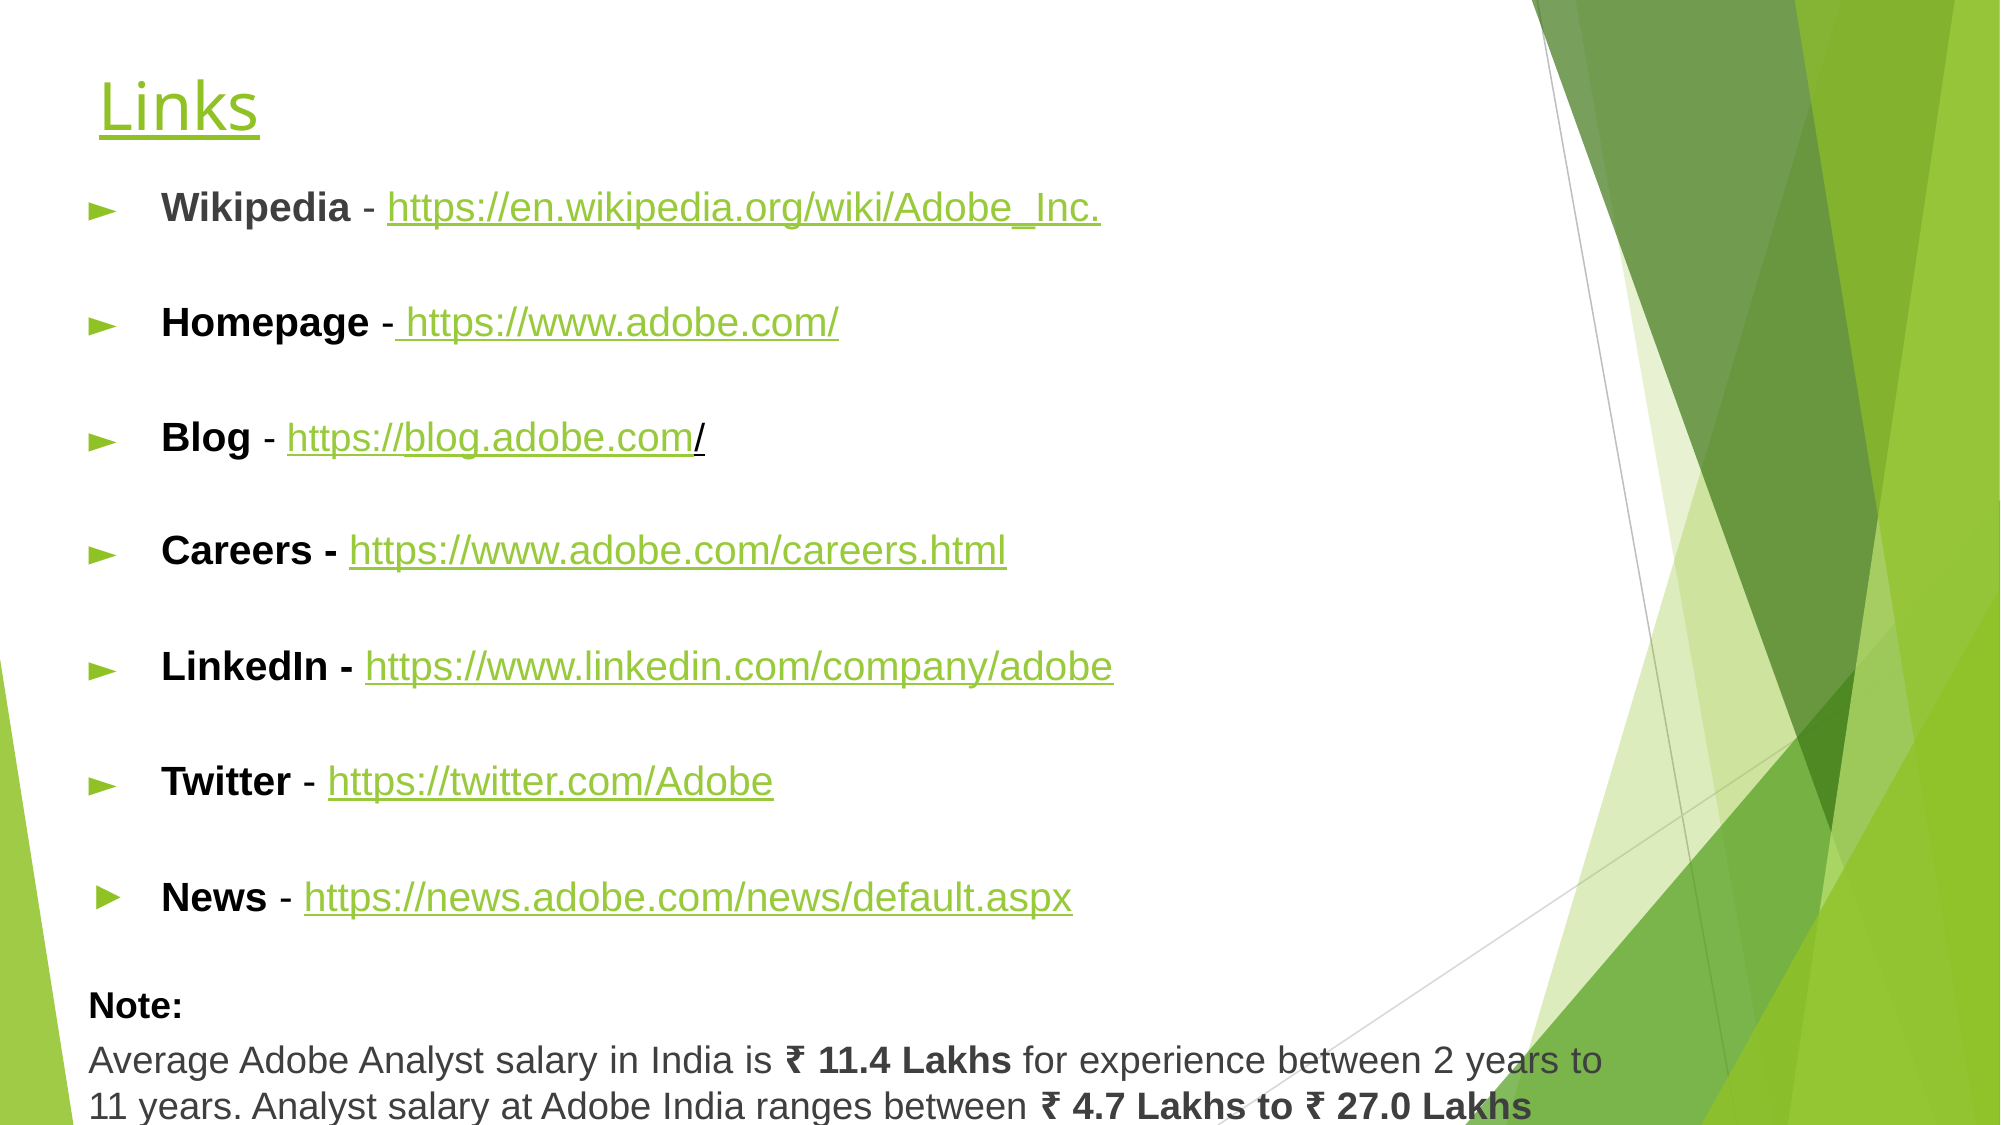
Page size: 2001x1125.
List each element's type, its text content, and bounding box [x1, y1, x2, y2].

list Wikipedia - https://en.wikipedia.org/wiki/Adobe_Inc. Homepage - https://www.adobe.com/ Blog - https://blog.adobe.com/ Careers - https://www.adobe.com/careers.html LinkedIn - https://www.linkedin.com/company/adobe Twitter - https://twitter.com/Adobe News - https://news.adobe.com/news/default.aspx Note: Average Adobe Analyst salary in India is ₹ 11.4 Lakhs for experience between 2 years to 11 years. Analyst salary at Adobe India ranges between ₹ 4.7 Lakhs to ₹ 27.0 Lakhs [73, 172, 1619, 1125]
title Links [83, 56, 1495, 172]
